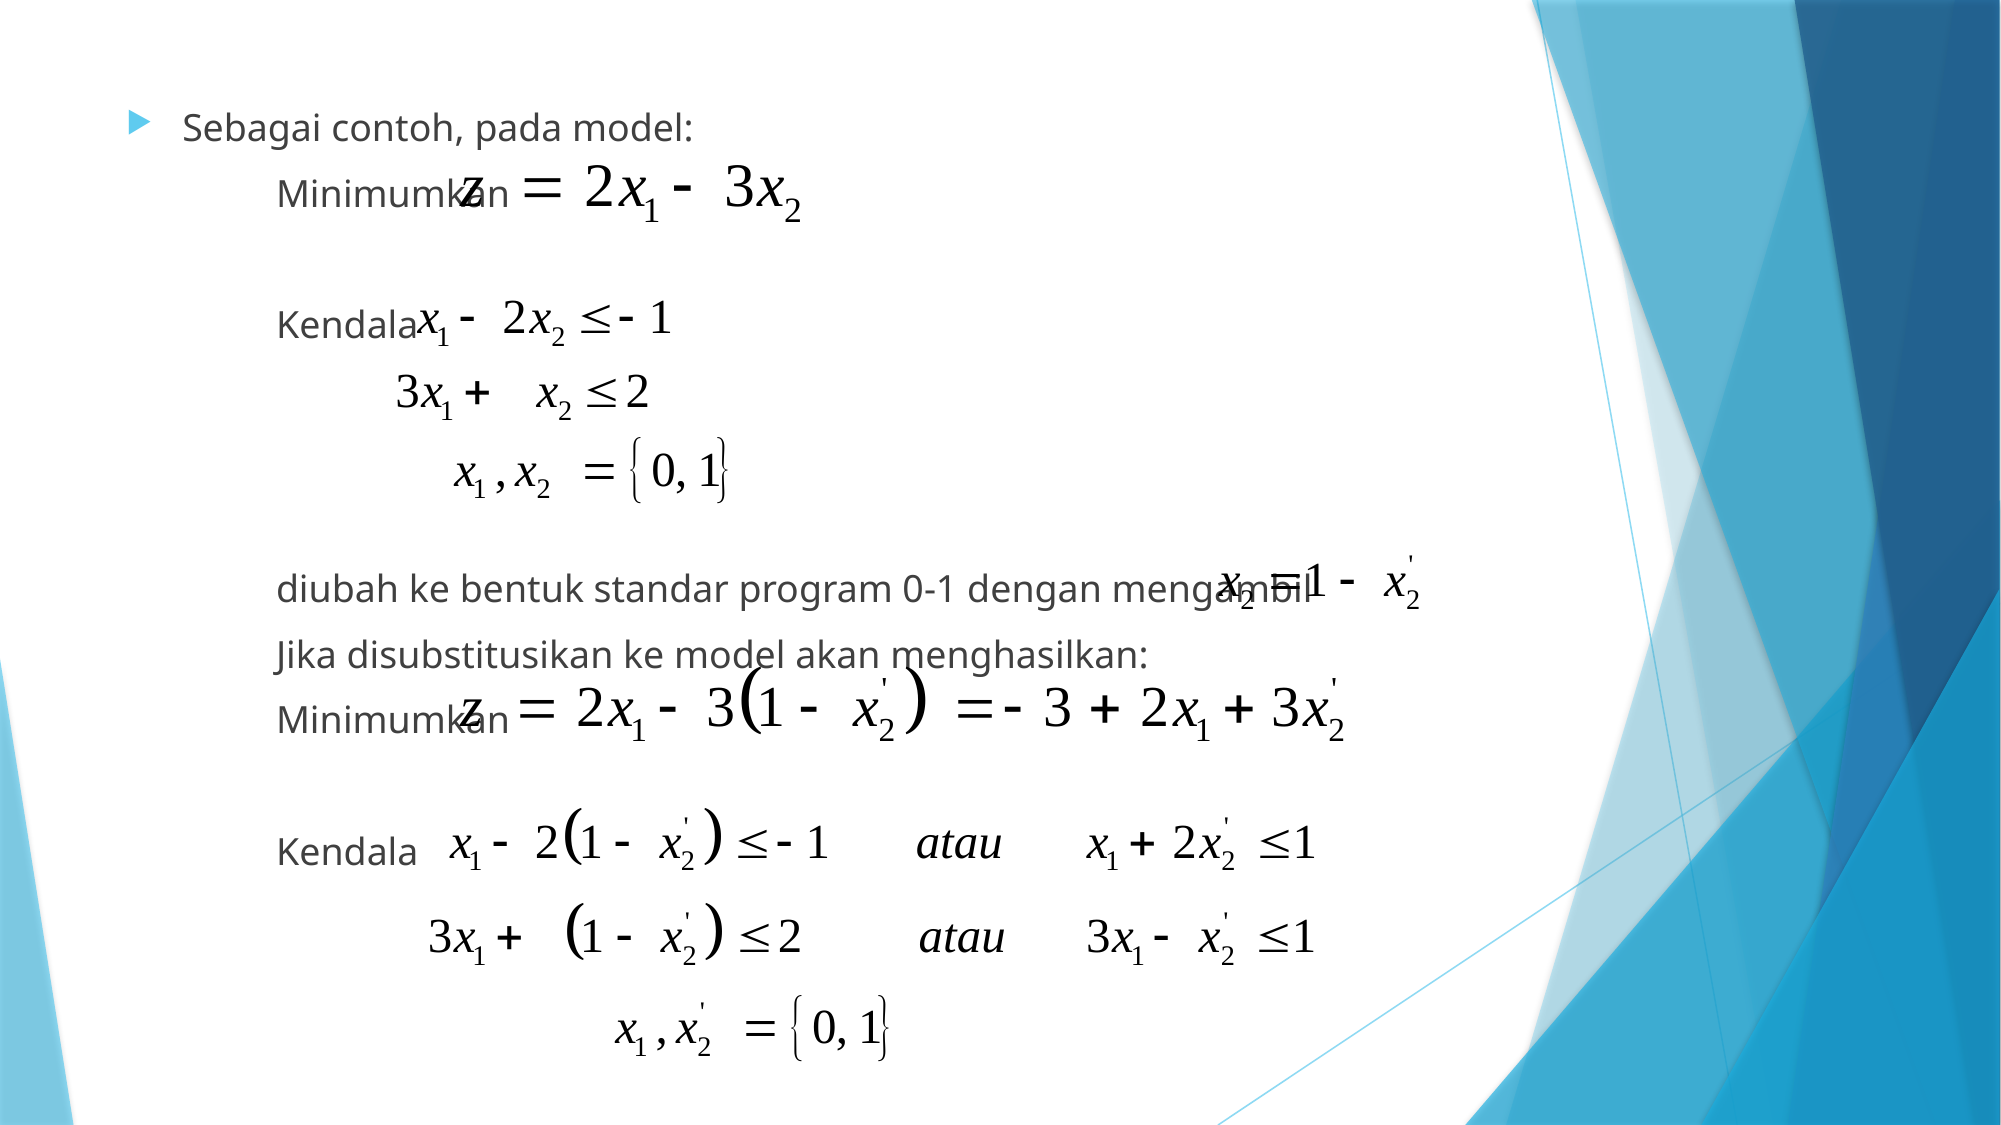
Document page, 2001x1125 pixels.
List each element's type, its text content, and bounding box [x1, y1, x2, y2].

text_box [448, 143, 831, 238]
list Sebagai contoh, pada model: Minimumkan Kendala diubah ke bentuk standar program 0-1 dengan mengambil Jika disubstitusikan ke model akan menghasilkan: Minimumkan Kendala [111, 96, 1522, 1086]
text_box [1208, 543, 1431, 622]
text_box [389, 284, 745, 515]
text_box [421, 801, 1320, 1072]
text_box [448, 657, 1358, 766]
